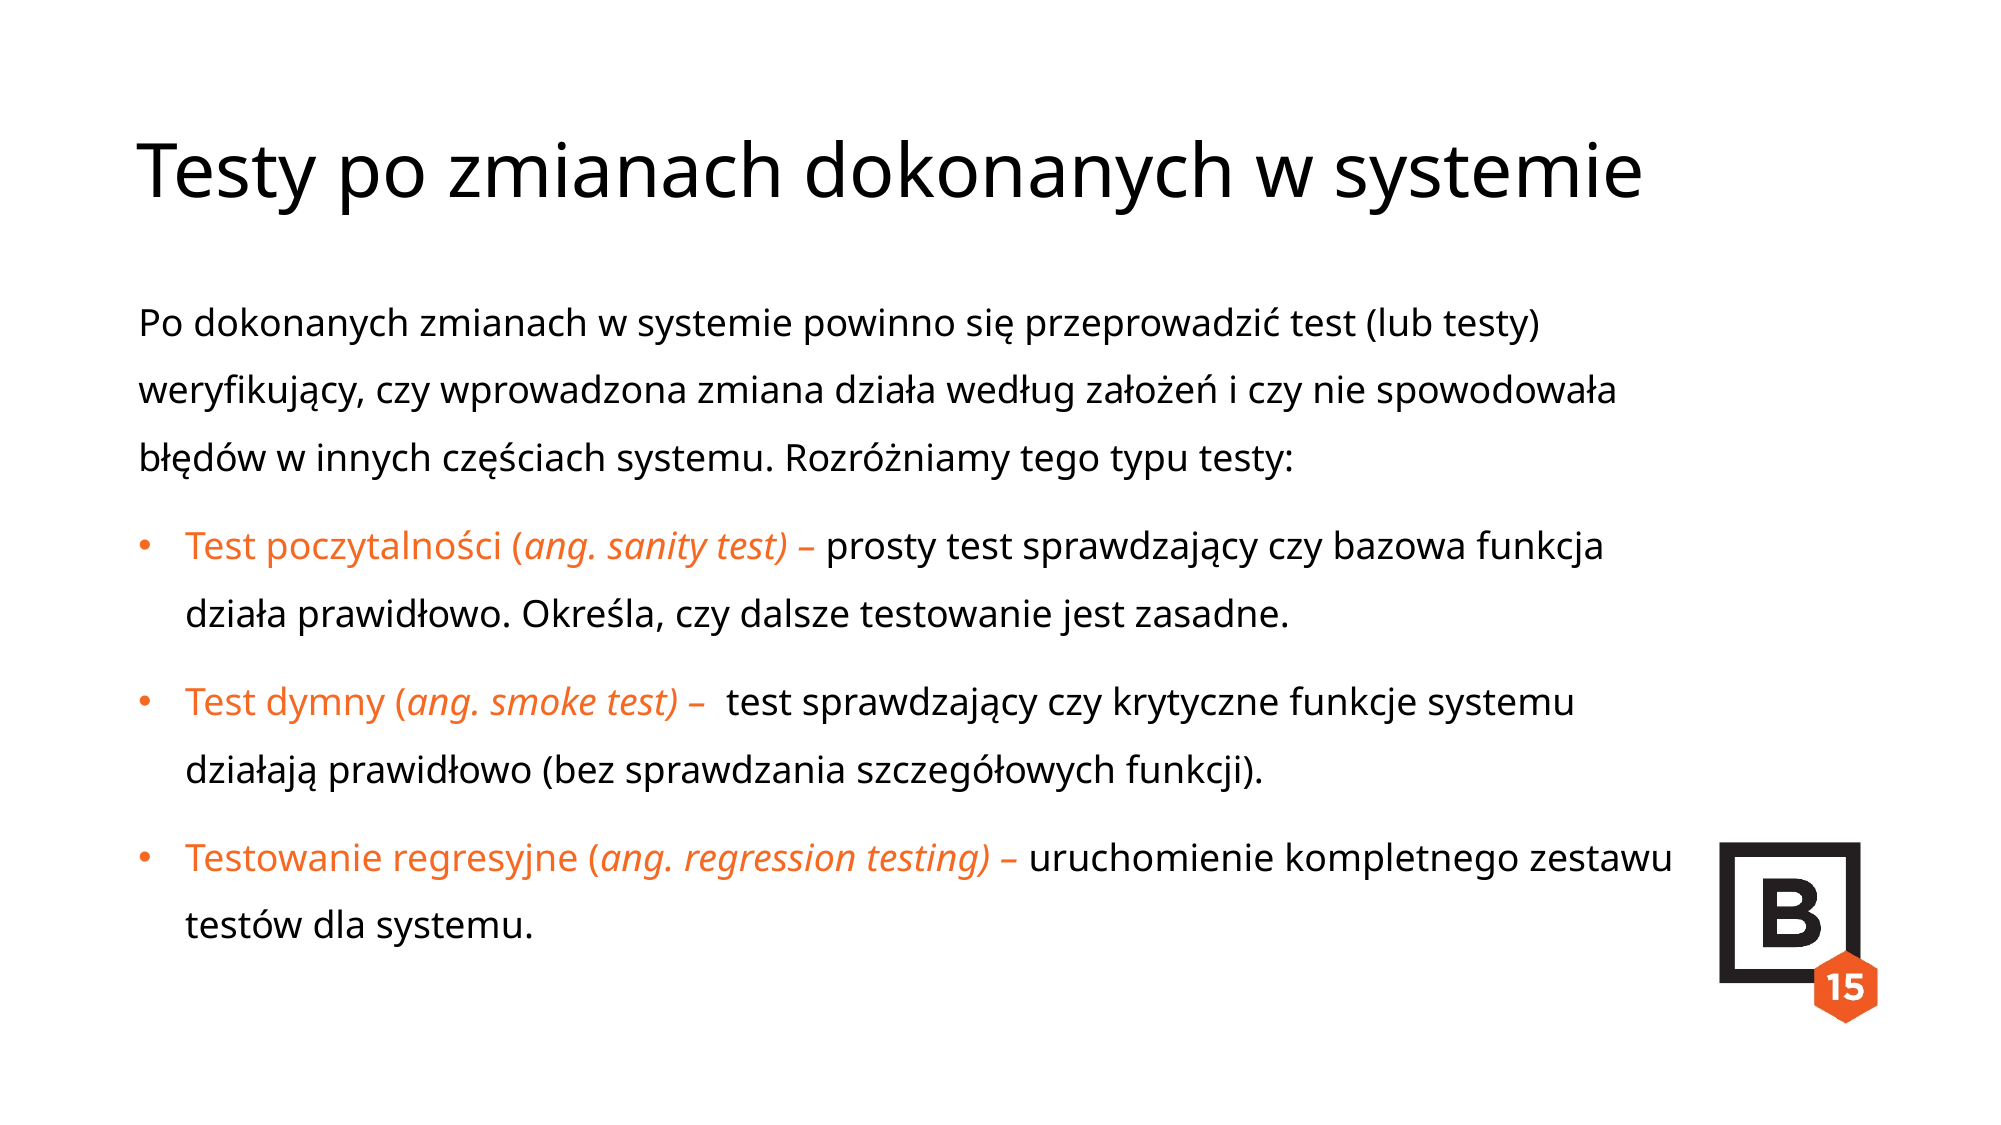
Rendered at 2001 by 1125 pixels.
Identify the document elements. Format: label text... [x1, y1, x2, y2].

list Testy po zmianach dokonanych w systemie [122, 124, 1881, 221]
list Po dokonanych zmianach w systemie powinno się przeprowadzić test (lub testy) weryfikujący, czy wprowadzona zmiana działa według założeń i czy nie spowodowała błędów w innych częściach systemu. Rozróżniamy tego typu testy: Test poczytalności (ang. sanity test) – prosty test sprawdzający czy bazowa funkcja działa prawidłowo. Określa, czy dalsze testowanie jest zasadne. Test dymny (ang. smoke test) – test sprawdzający czy krytyczne funkcje systemu działają prawidłowo (bez sprawdzania szczegółowych funkcji). Testowanie regresyjne (ang. regression testing) – uruchomienie kompletnego zestawu testów dla systemu. [123, 268, 1723, 992]
picture [1717, 841, 1879, 1025]
